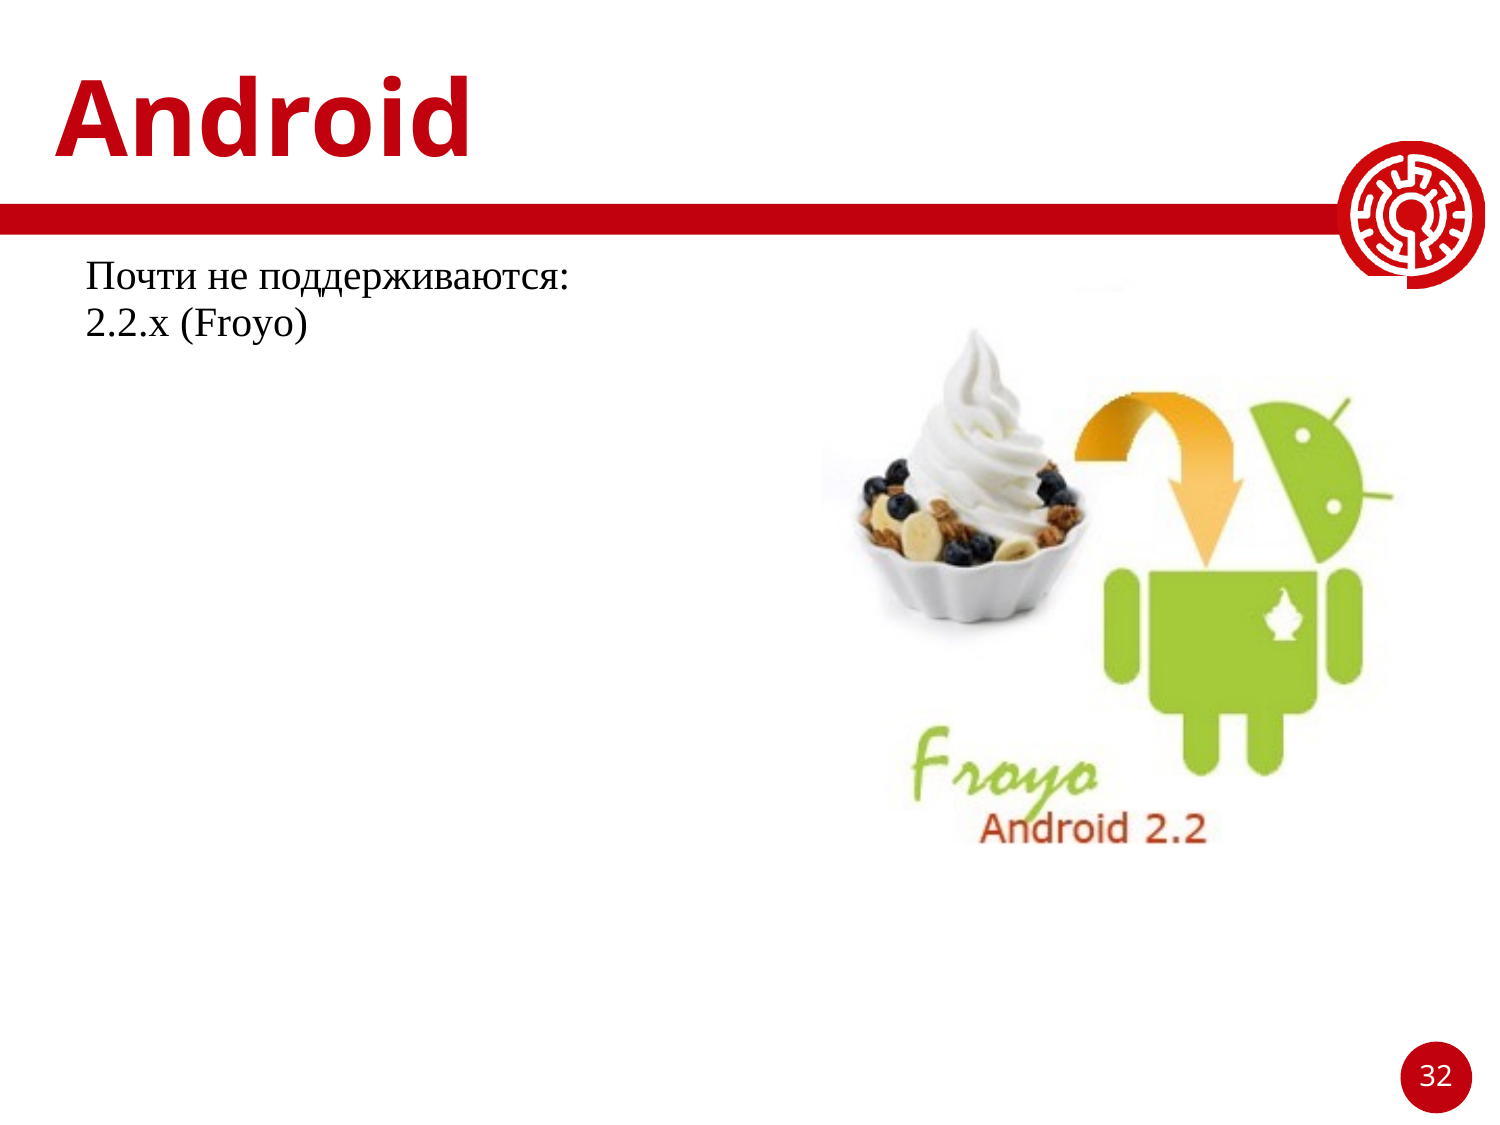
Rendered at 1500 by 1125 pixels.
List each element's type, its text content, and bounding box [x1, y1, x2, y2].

list Почти не поддерживаются: 2.2.x (Froyo) [77, 253, 1314, 1009]
slide_number 32 [1410, 1051, 1462, 1104]
picture [820, 141, 1485, 880]
title Android [47, 41, 1282, 186]
